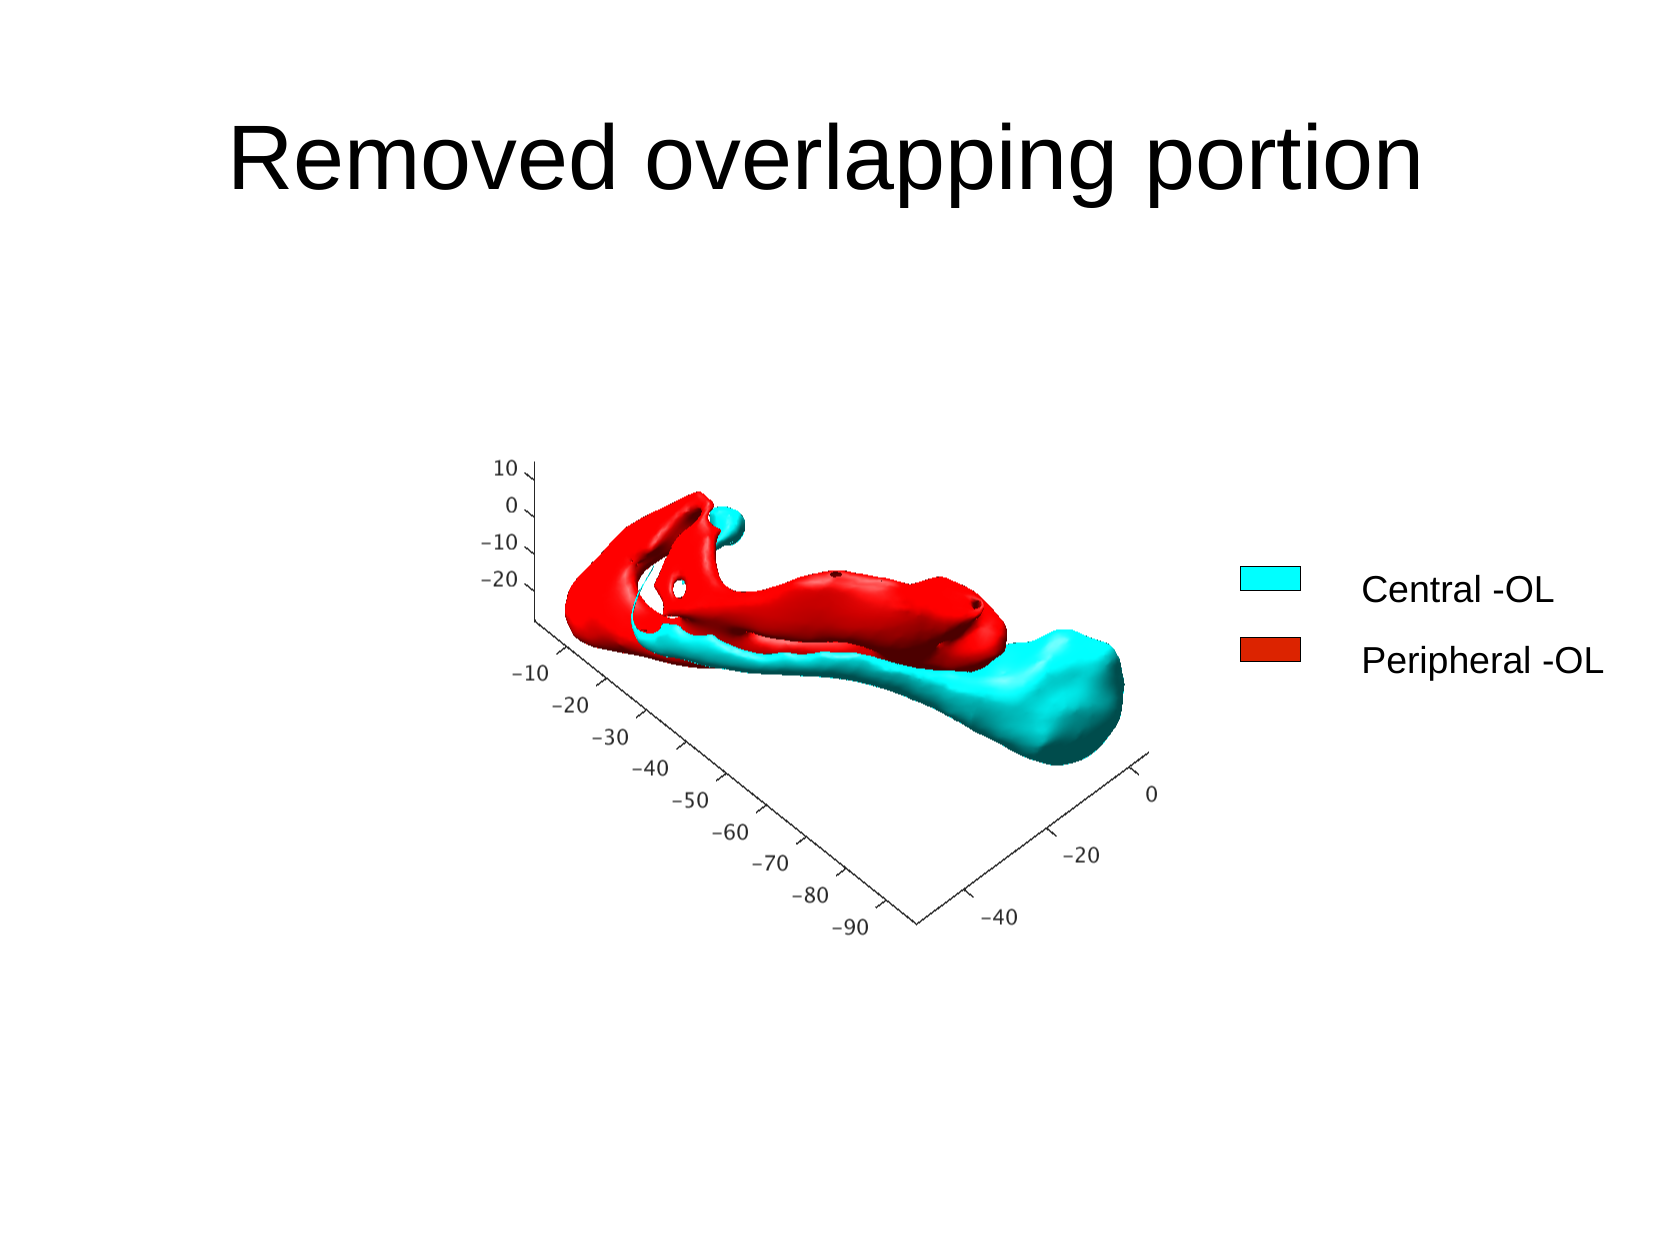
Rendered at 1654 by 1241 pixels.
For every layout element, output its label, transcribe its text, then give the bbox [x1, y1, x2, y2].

text_box Central -OL [1346, 557, 1583, 615]
text_box Removed overlapping portion [82, 49, 1571, 257]
text_box [1271, 637, 1301, 662]
text_box Peripheral -OL [1346, 628, 1654, 685]
text_box [1271, 566, 1301, 591]
picture [388, 290, 1266, 950]
